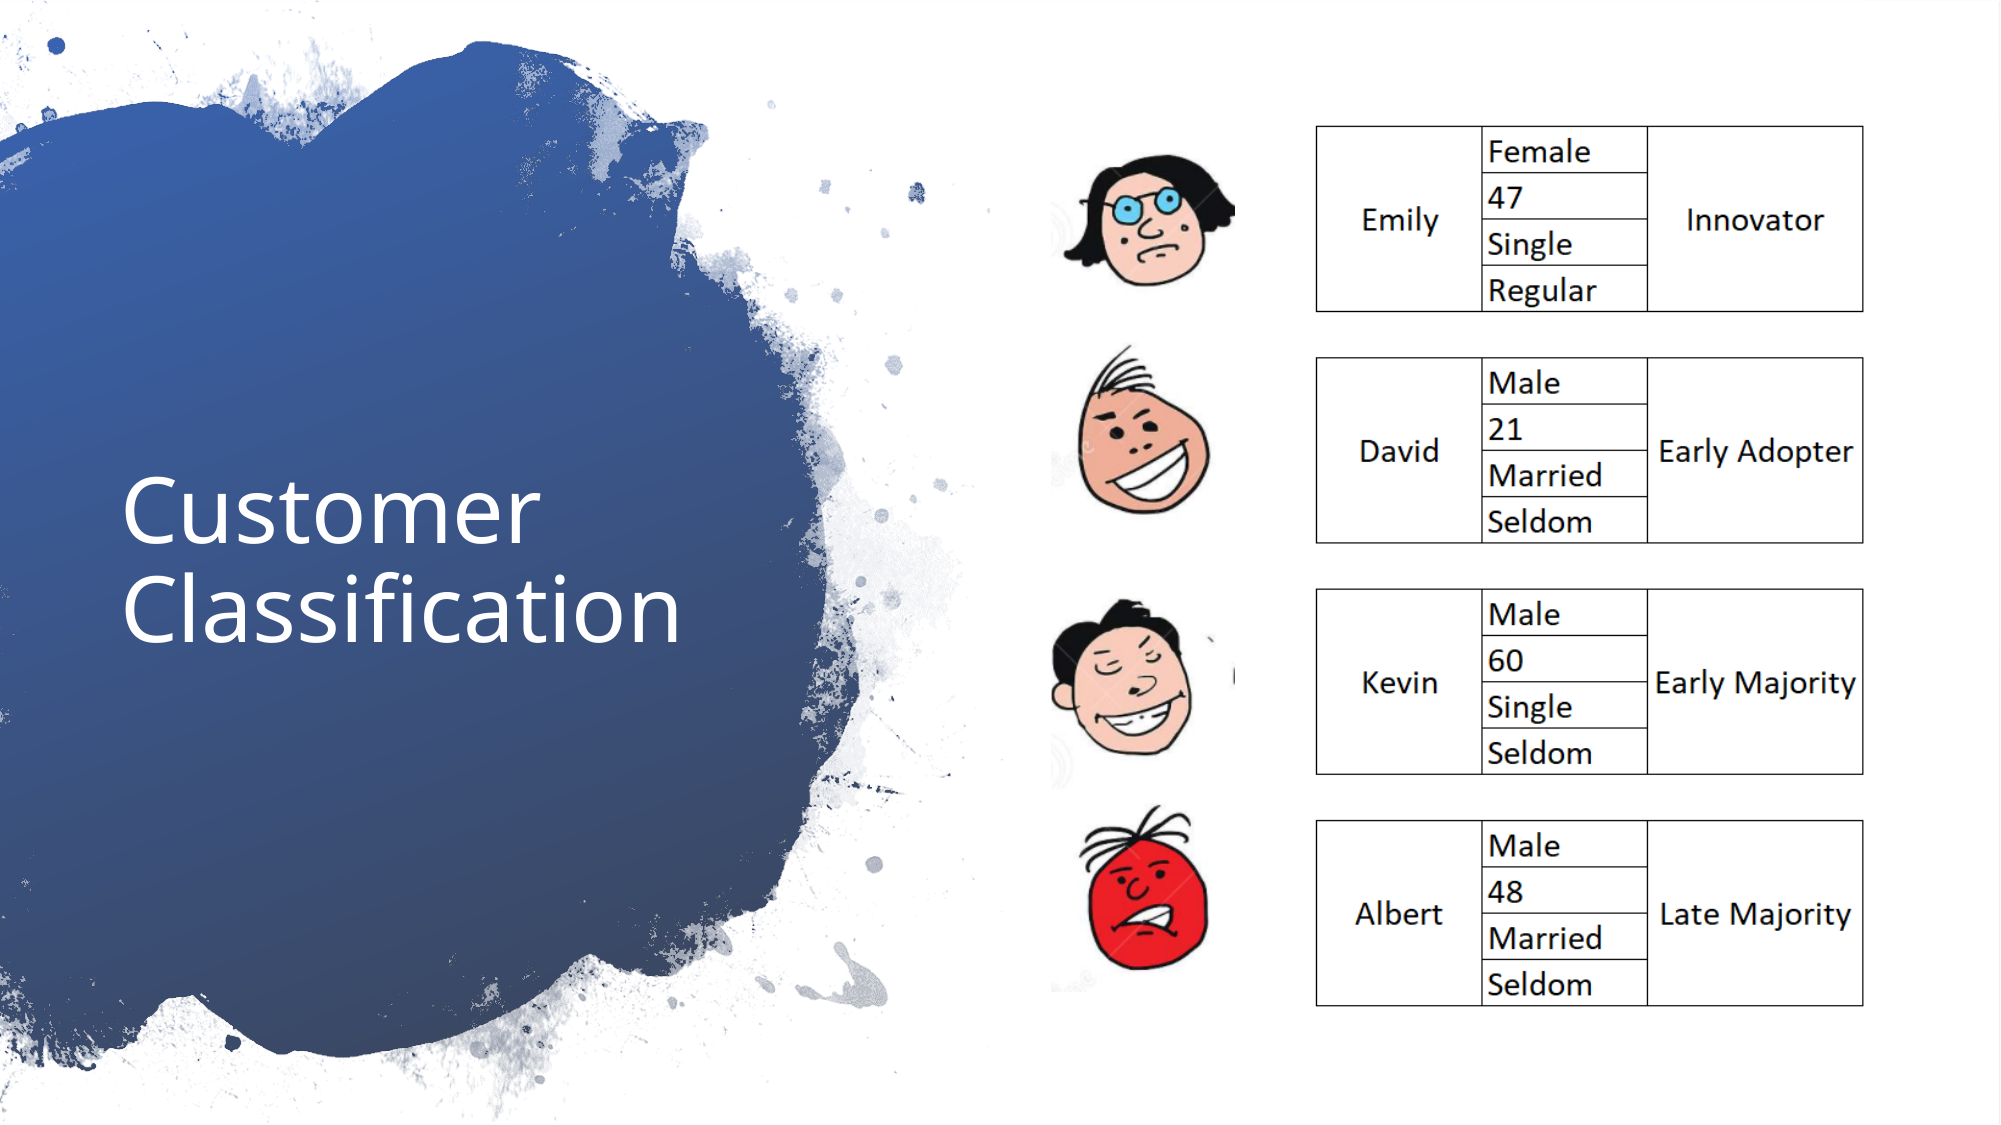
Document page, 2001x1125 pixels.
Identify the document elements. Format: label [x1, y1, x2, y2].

list [1051, 133, 1235, 992]
picture [0, 0, 2000, 1125]
